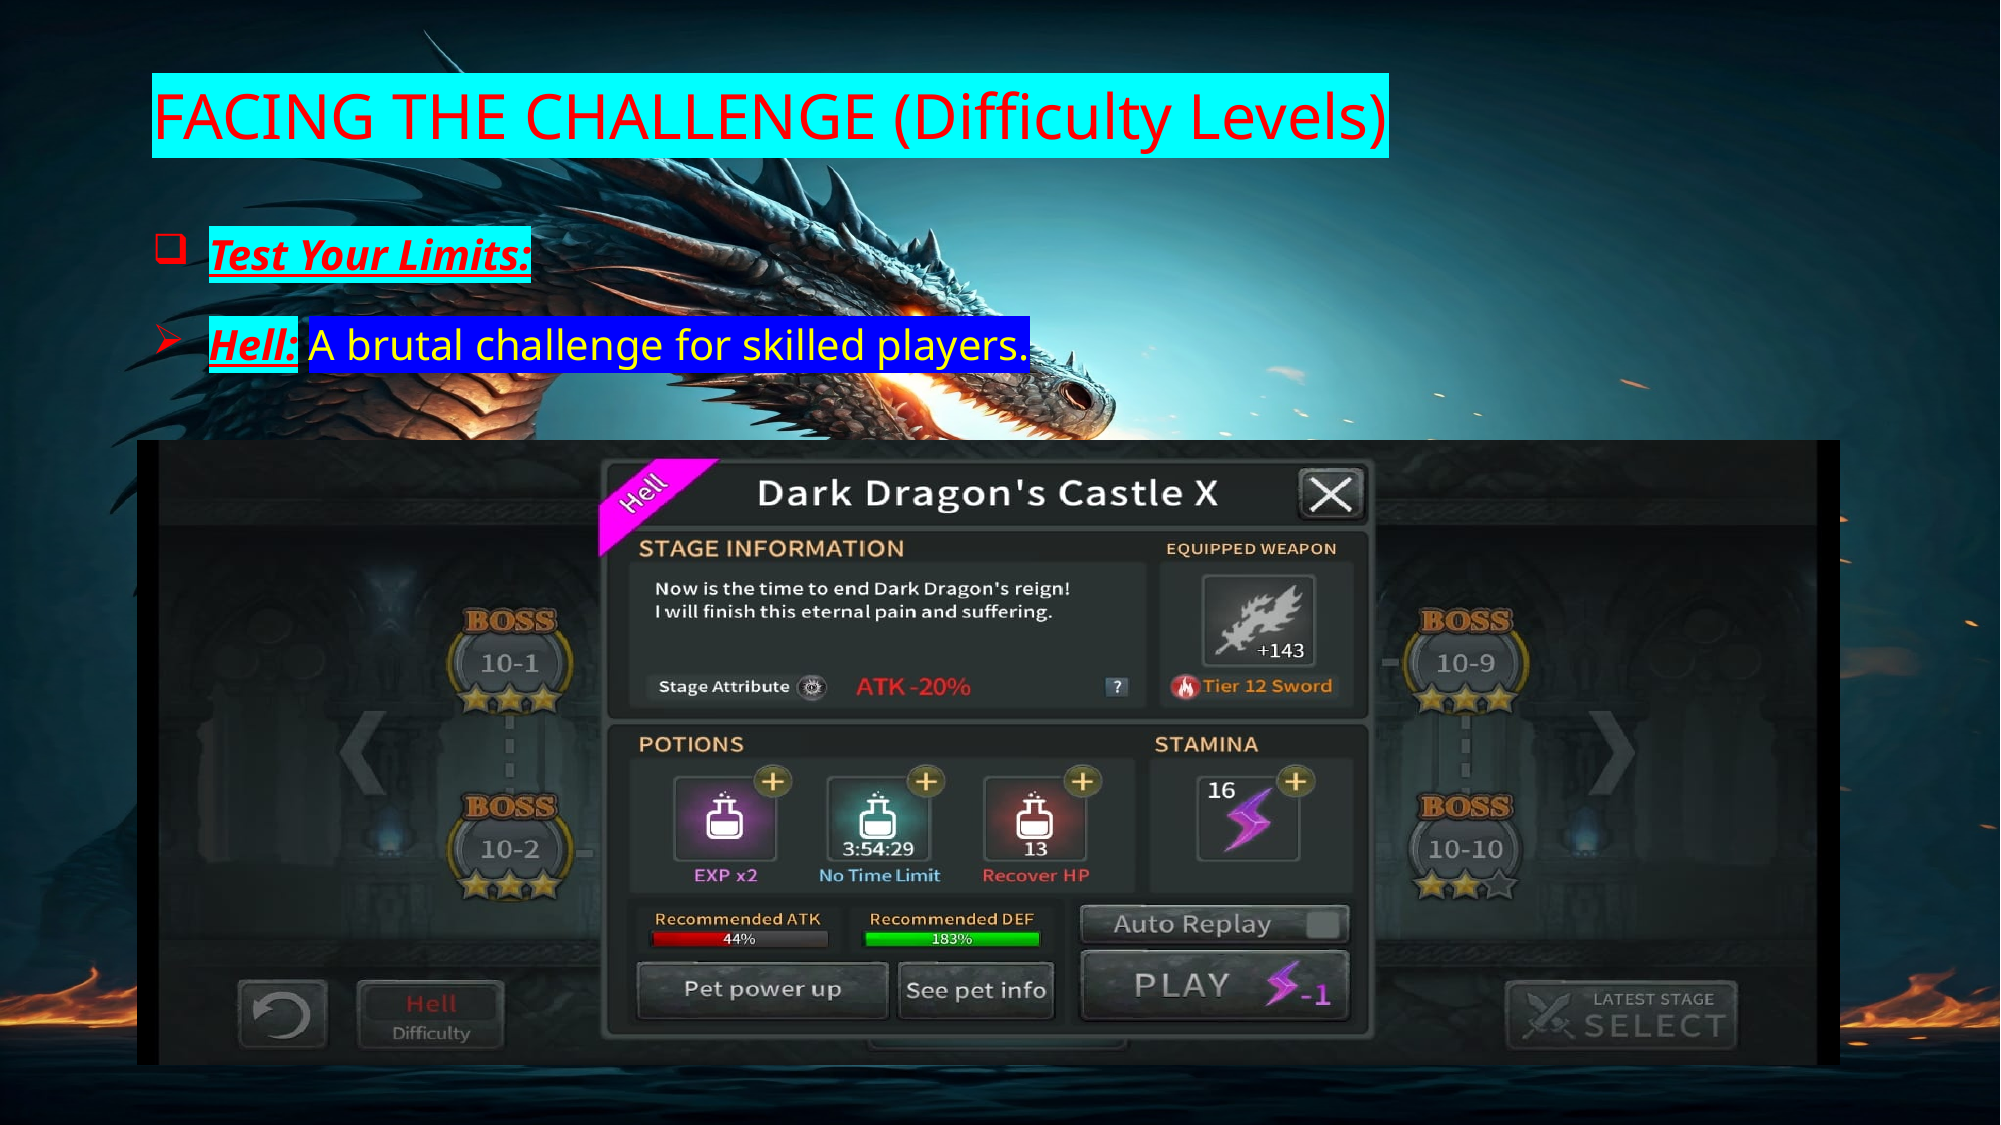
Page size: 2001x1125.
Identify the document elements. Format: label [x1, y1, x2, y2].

picture [137, 440, 1840, 1065]
list [0, 0, 2000, 1125]
